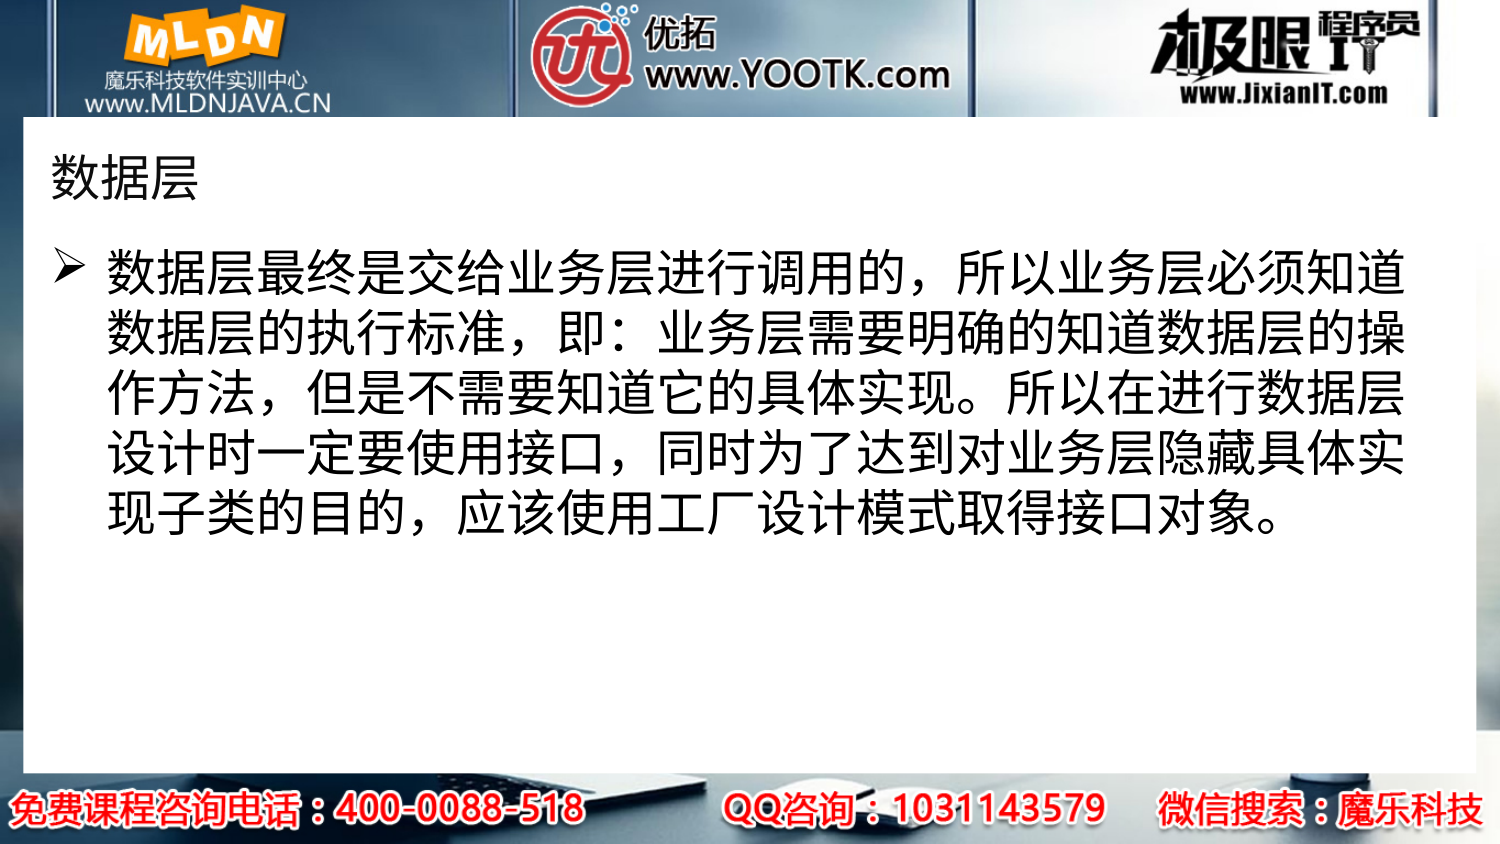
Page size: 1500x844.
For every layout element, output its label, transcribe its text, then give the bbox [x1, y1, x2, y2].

title 数据层 [34, 128, 1466, 225]
list 数据层最终是交给业务层进行调用的，所以业务层必须知道数据层的执行标准，即：业务层需要明确的知道数据层的操作方法，但是不需要知道它的具体实现。所以在进行数据层设计时一定要使用接口，同时为了达到对业务层隐藏具体实现子类的目的，应该使用工厂设计模式取得接口对象。 [35, 234, 1465, 762]
picture [0, 0, 1500, 844]
